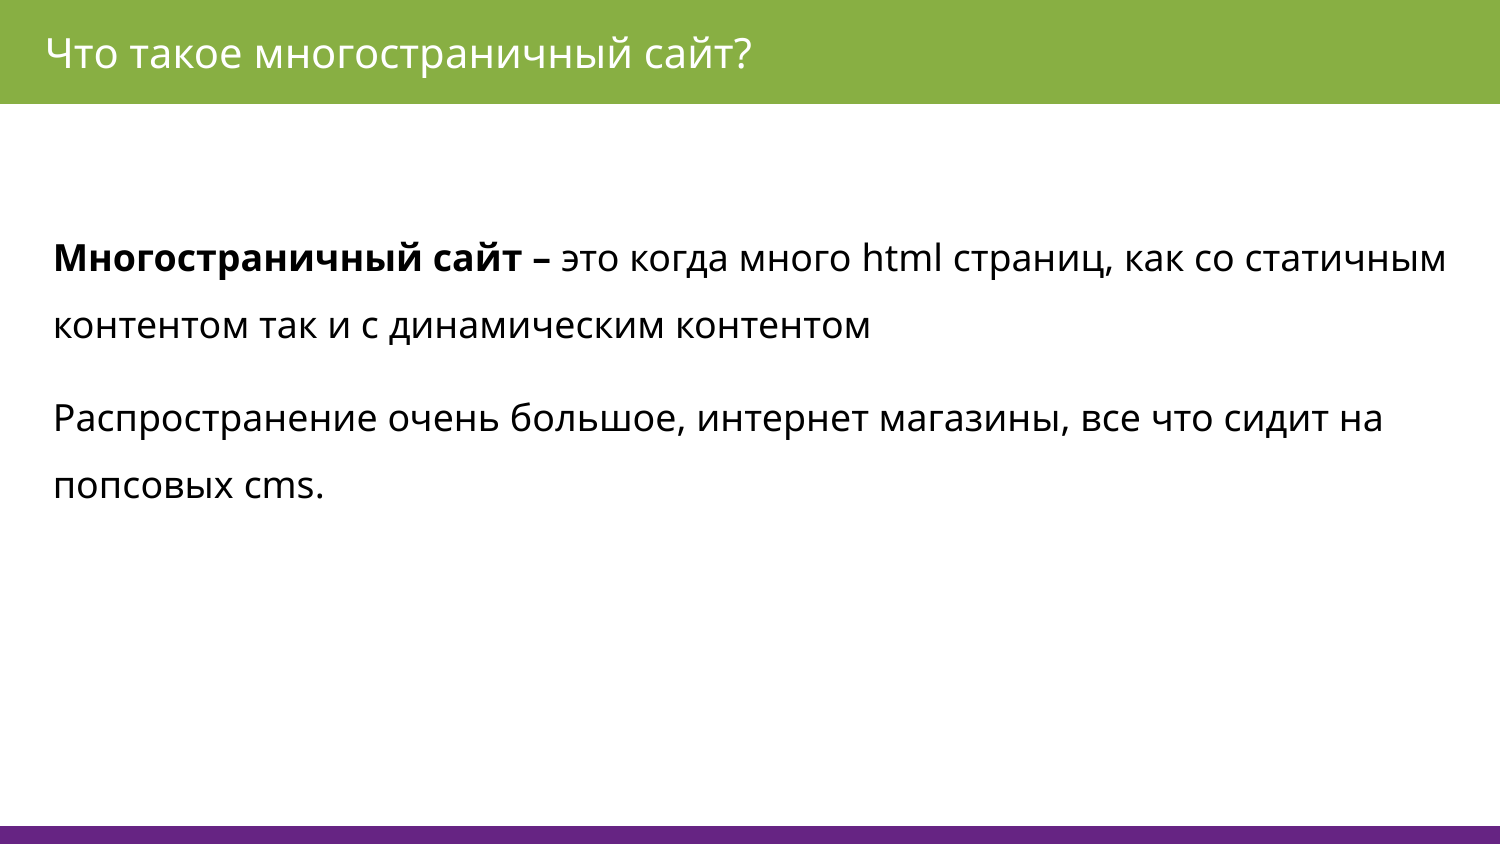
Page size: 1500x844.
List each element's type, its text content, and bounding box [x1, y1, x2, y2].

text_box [0, 0, 1500, 104]
text_box Многостраничный сайт – это когда много html страниц, как со статичным контентом так и с динамическим контентом Распространение очень большое, интернет магазины, все что сидит на попсовых cms. [37, 196, 1467, 734]
text_box [0, 826, 1500, 844]
